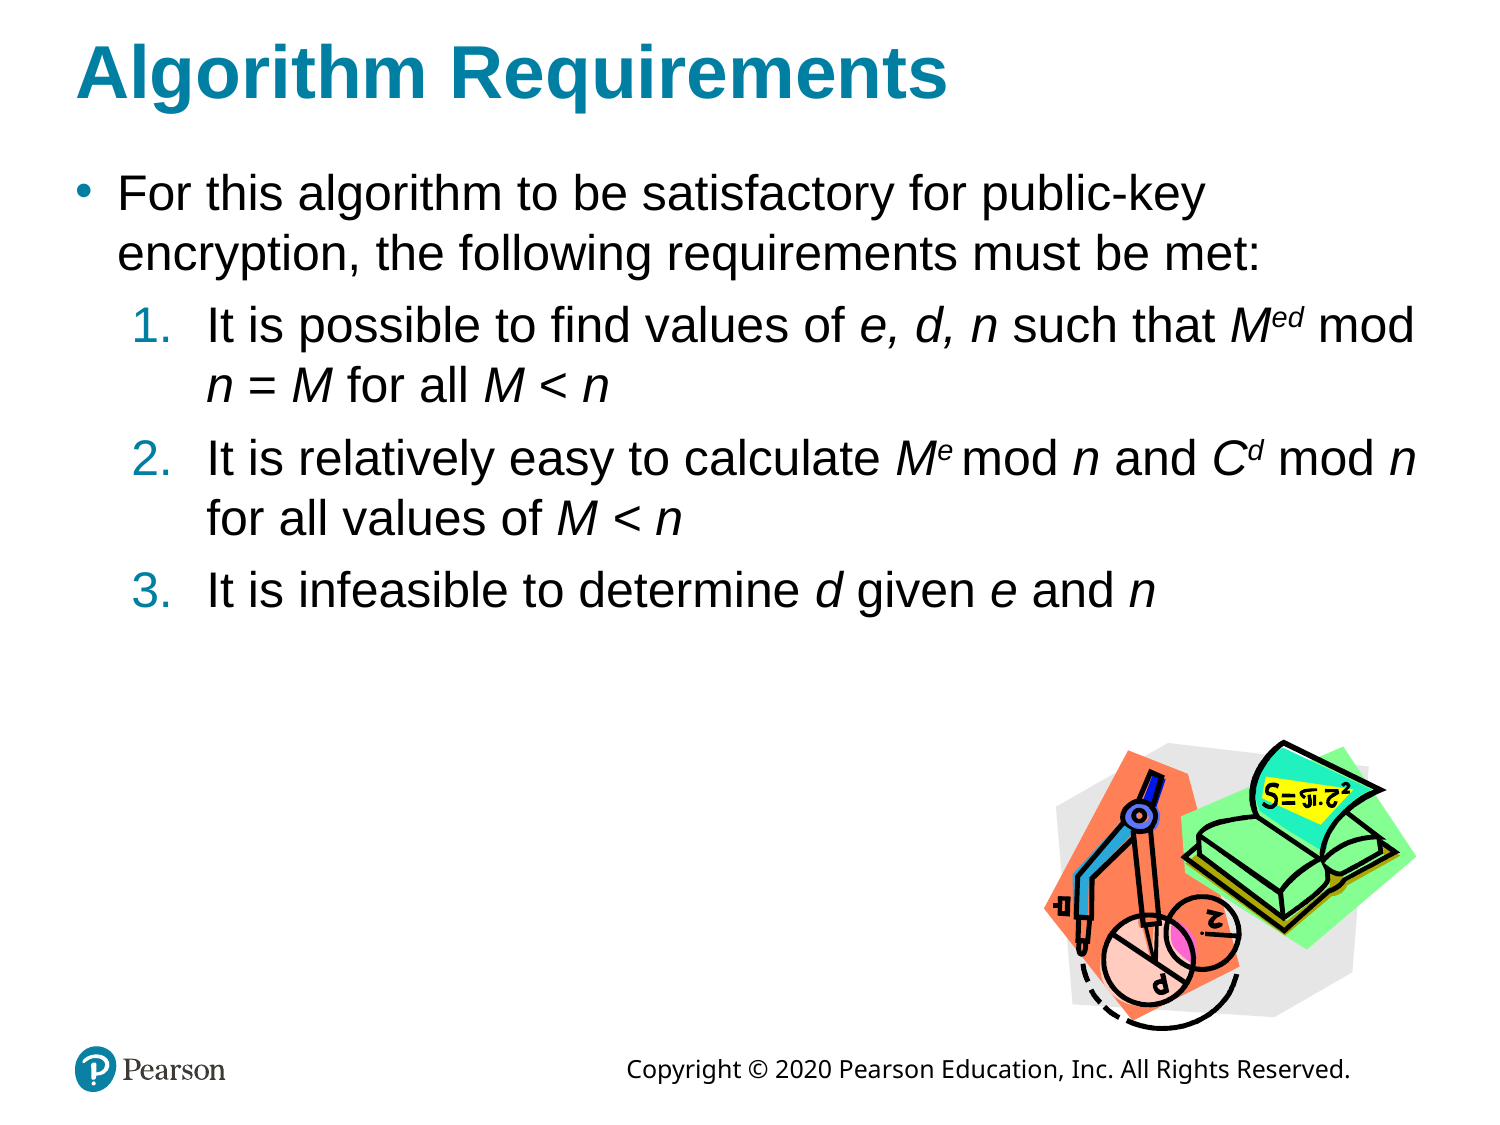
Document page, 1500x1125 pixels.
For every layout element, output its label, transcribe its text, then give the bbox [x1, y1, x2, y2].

list For this algorithm to be satisfactory for public-key encryption, the following requirements must be met: It is possible to find values of e, d, n such that Med mod n = M for all M < n It is relatively easy to calculate Me mod n and Cd mod n for all values of M < n It is infeasible to determine d given e and n [75, 160, 1425, 623]
title Algorithm Requirements [75, 0, 1425, 114]
picture [1043, 734, 1421, 1036]
